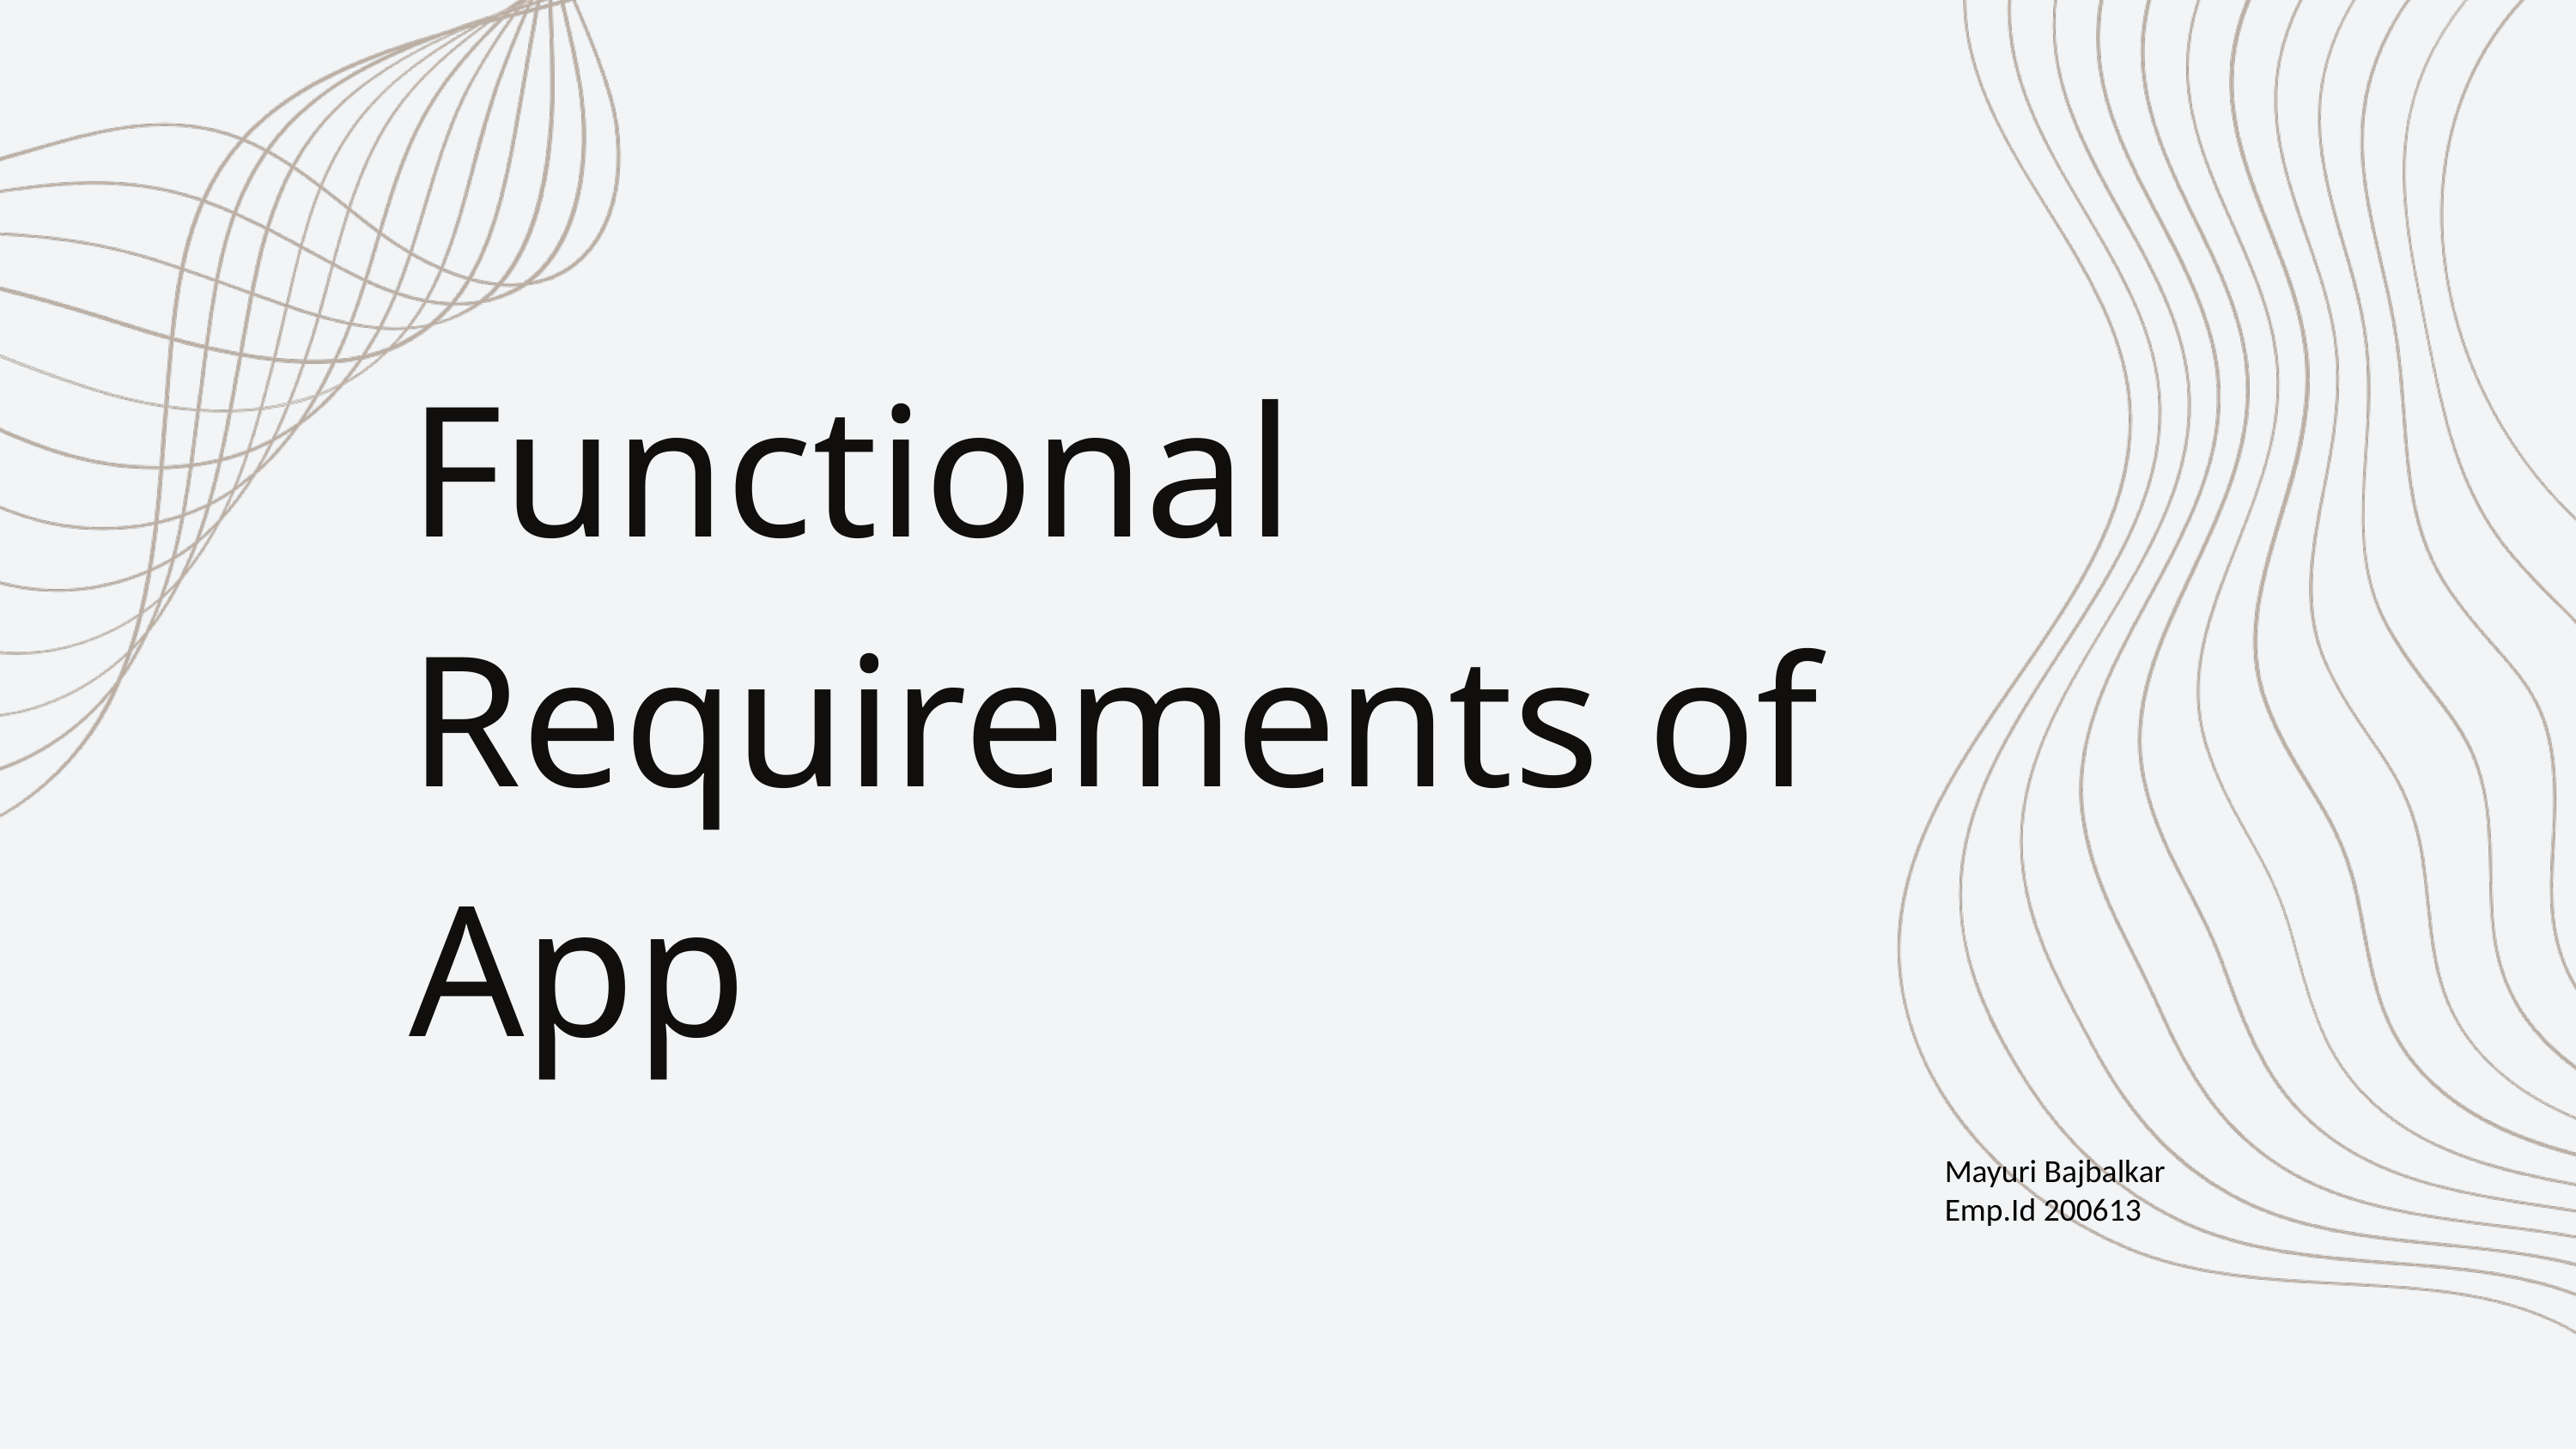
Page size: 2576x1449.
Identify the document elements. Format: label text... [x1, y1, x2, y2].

text_box [0, 0, 1081, 844]
text_box Mayuri Bajbalkar Emp.Id 200613 [1932, 1143, 2576, 1234]
text_box Functional Requirements of App [409, 324, 1893, 1073]
text_box [1893, 0, 2576, 1449]
